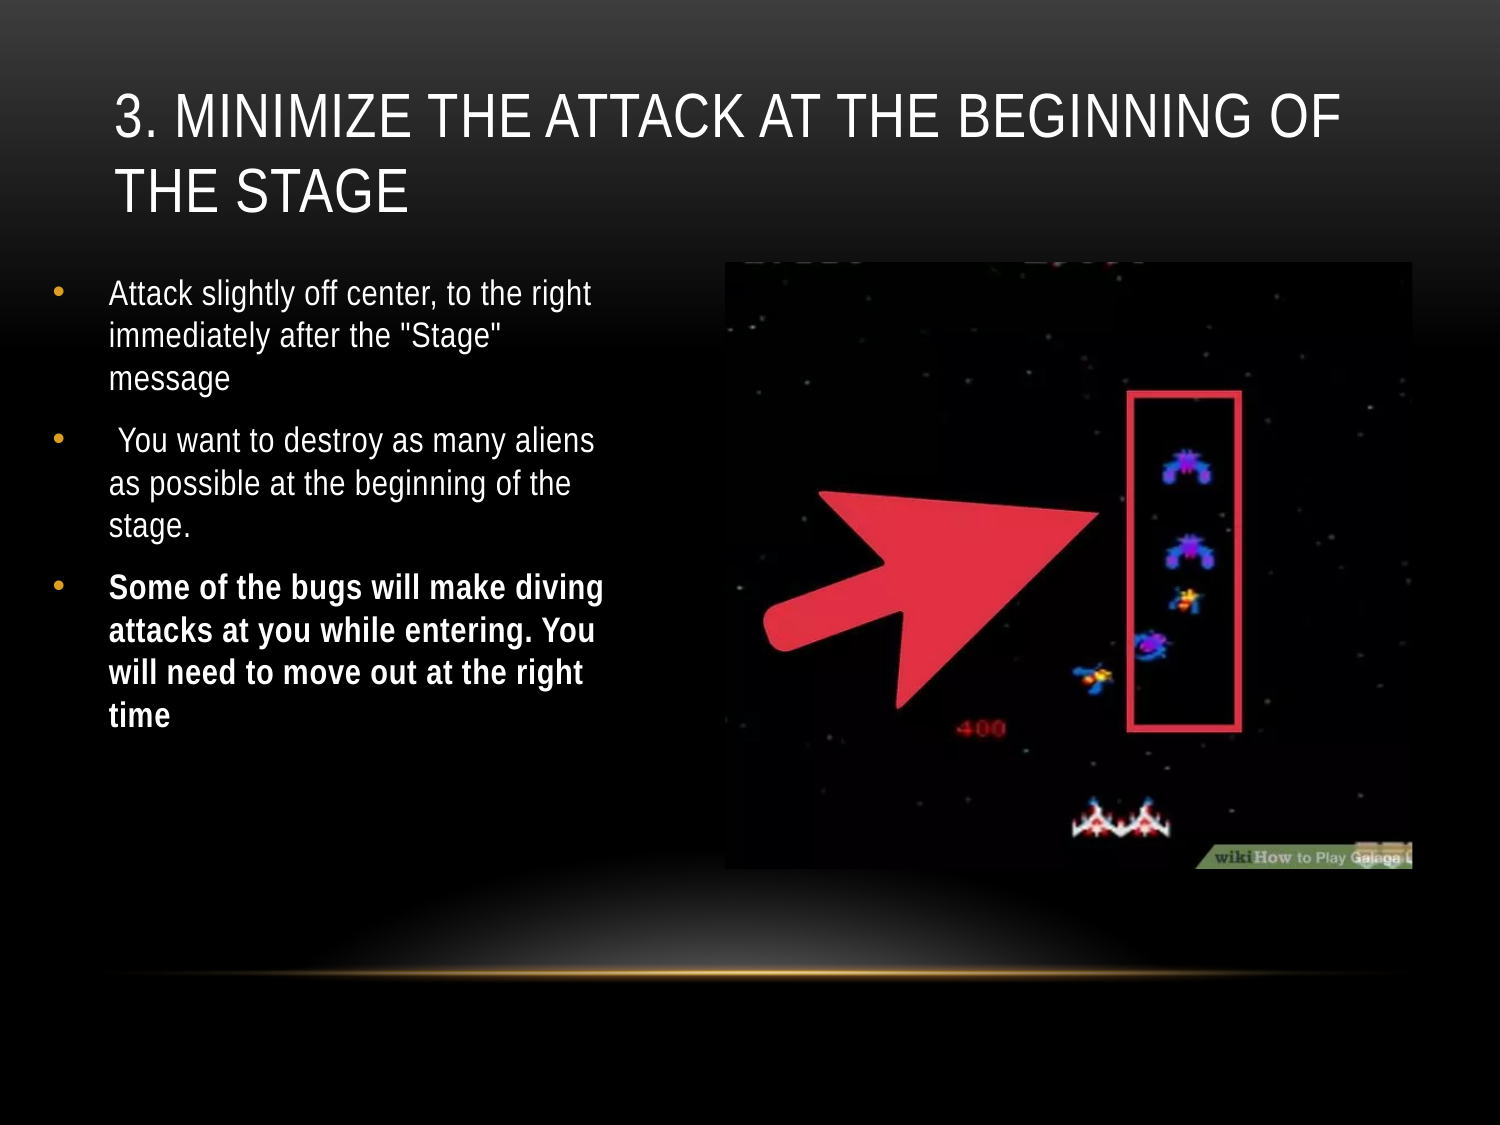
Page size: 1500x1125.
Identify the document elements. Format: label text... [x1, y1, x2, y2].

picture [0, 0, 1500, 1125]
title 3. Minimize the attack at the beginning of the stage [99, 45, 1400, 233]
list Attack slightly off center, to the right immediately after the "Stage" message You want to destroy as many aliens as possible at the beginning of the stage. Some of the bugs will make diving attacks at you while entering. You will need to move out at the right time [37, 262, 638, 1038]
